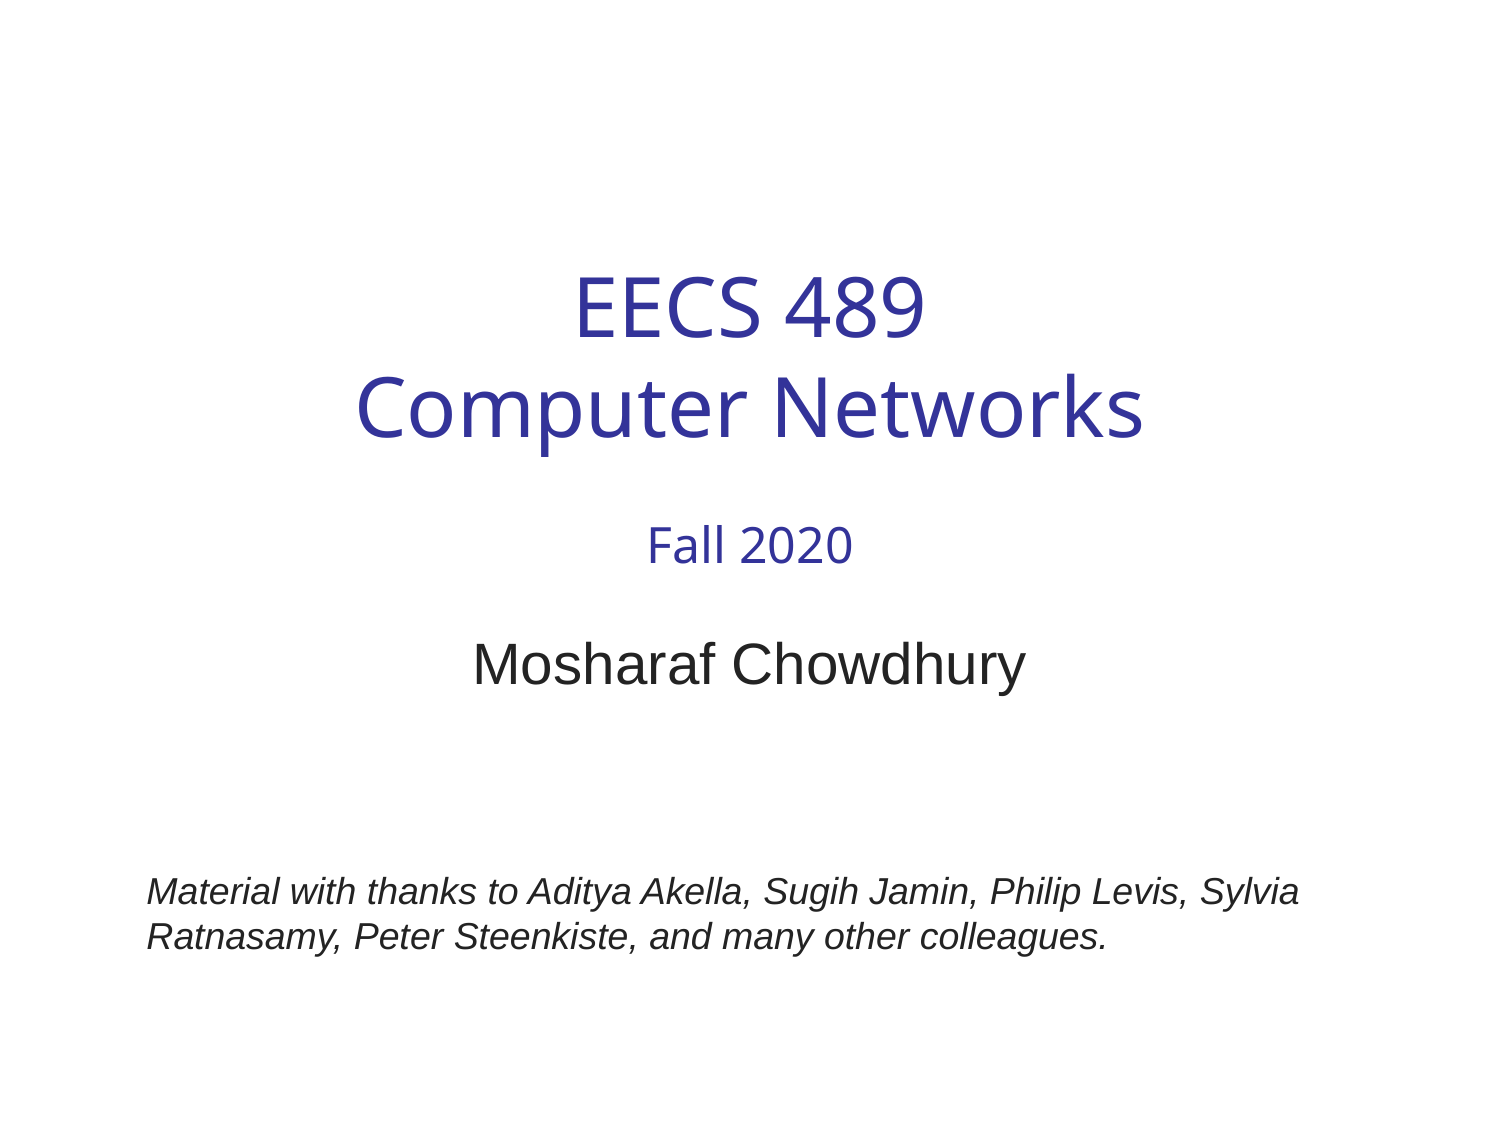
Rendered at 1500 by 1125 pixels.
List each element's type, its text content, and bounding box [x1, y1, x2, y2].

subtitle Mosharaf Chowdhury Material with thanks to Aditya Akella, Sugih Jamin, Philip Levis, Sylvia Ratnasamy, Peter Steenkiste, and many other colleagues. [131, 618, 1369, 919]
title EECS 489 Computer Networks Fall 2020 [271, 206, 1229, 582]
